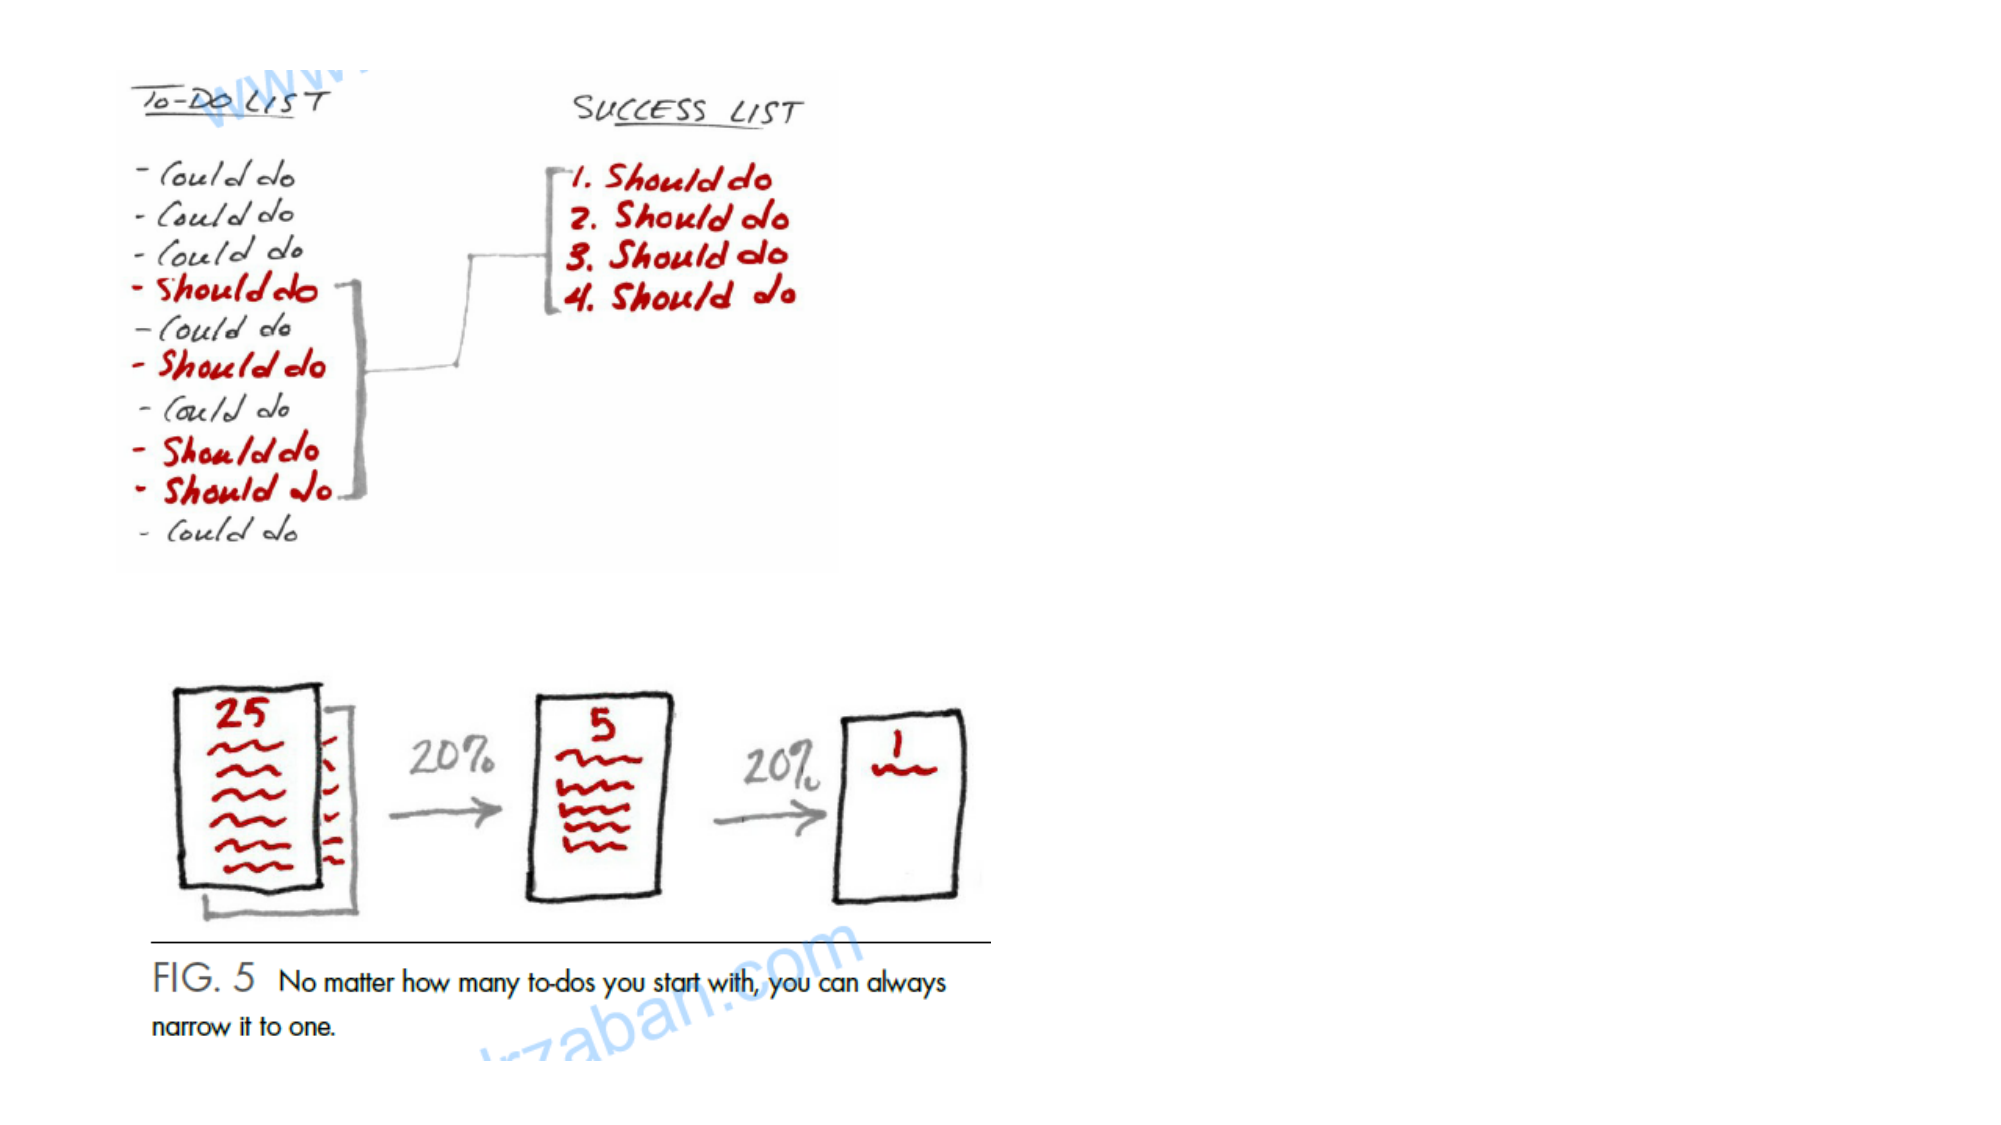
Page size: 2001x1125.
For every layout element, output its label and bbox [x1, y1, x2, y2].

picture [116, 70, 839, 573]
picture [145, 654, 991, 1062]
